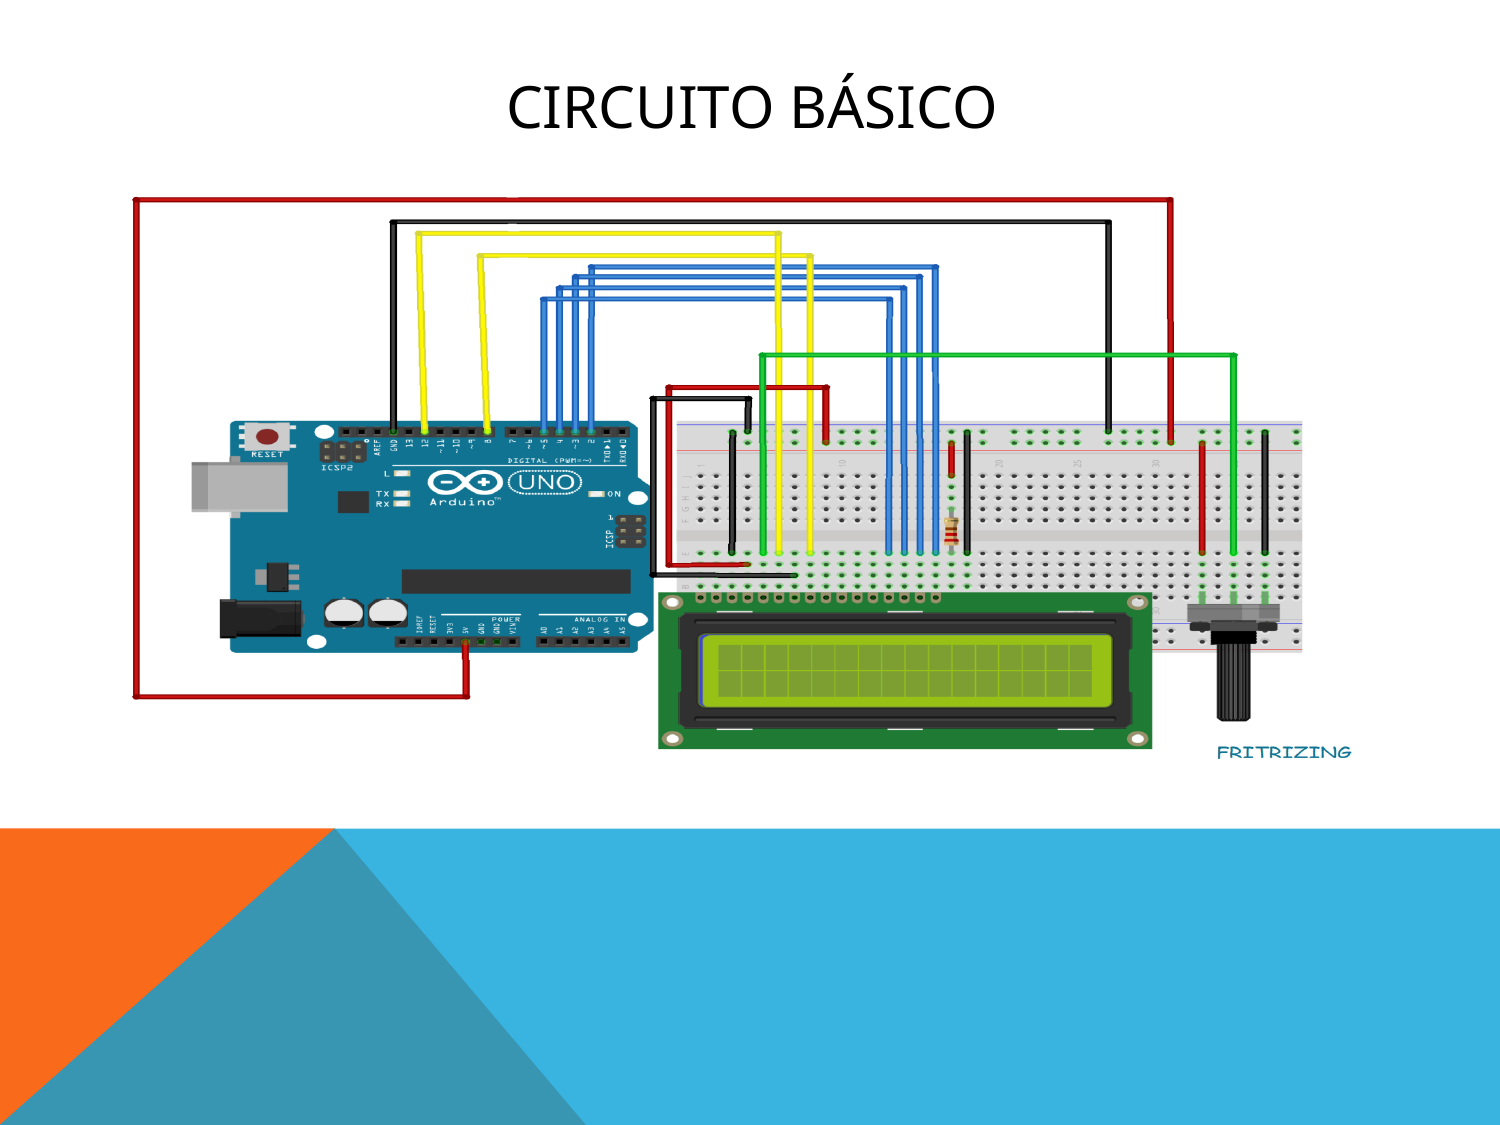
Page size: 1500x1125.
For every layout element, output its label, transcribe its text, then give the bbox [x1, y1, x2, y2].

picture [129, 172, 1371, 776]
title Circuito Básico [135, 60, 1369, 150]
